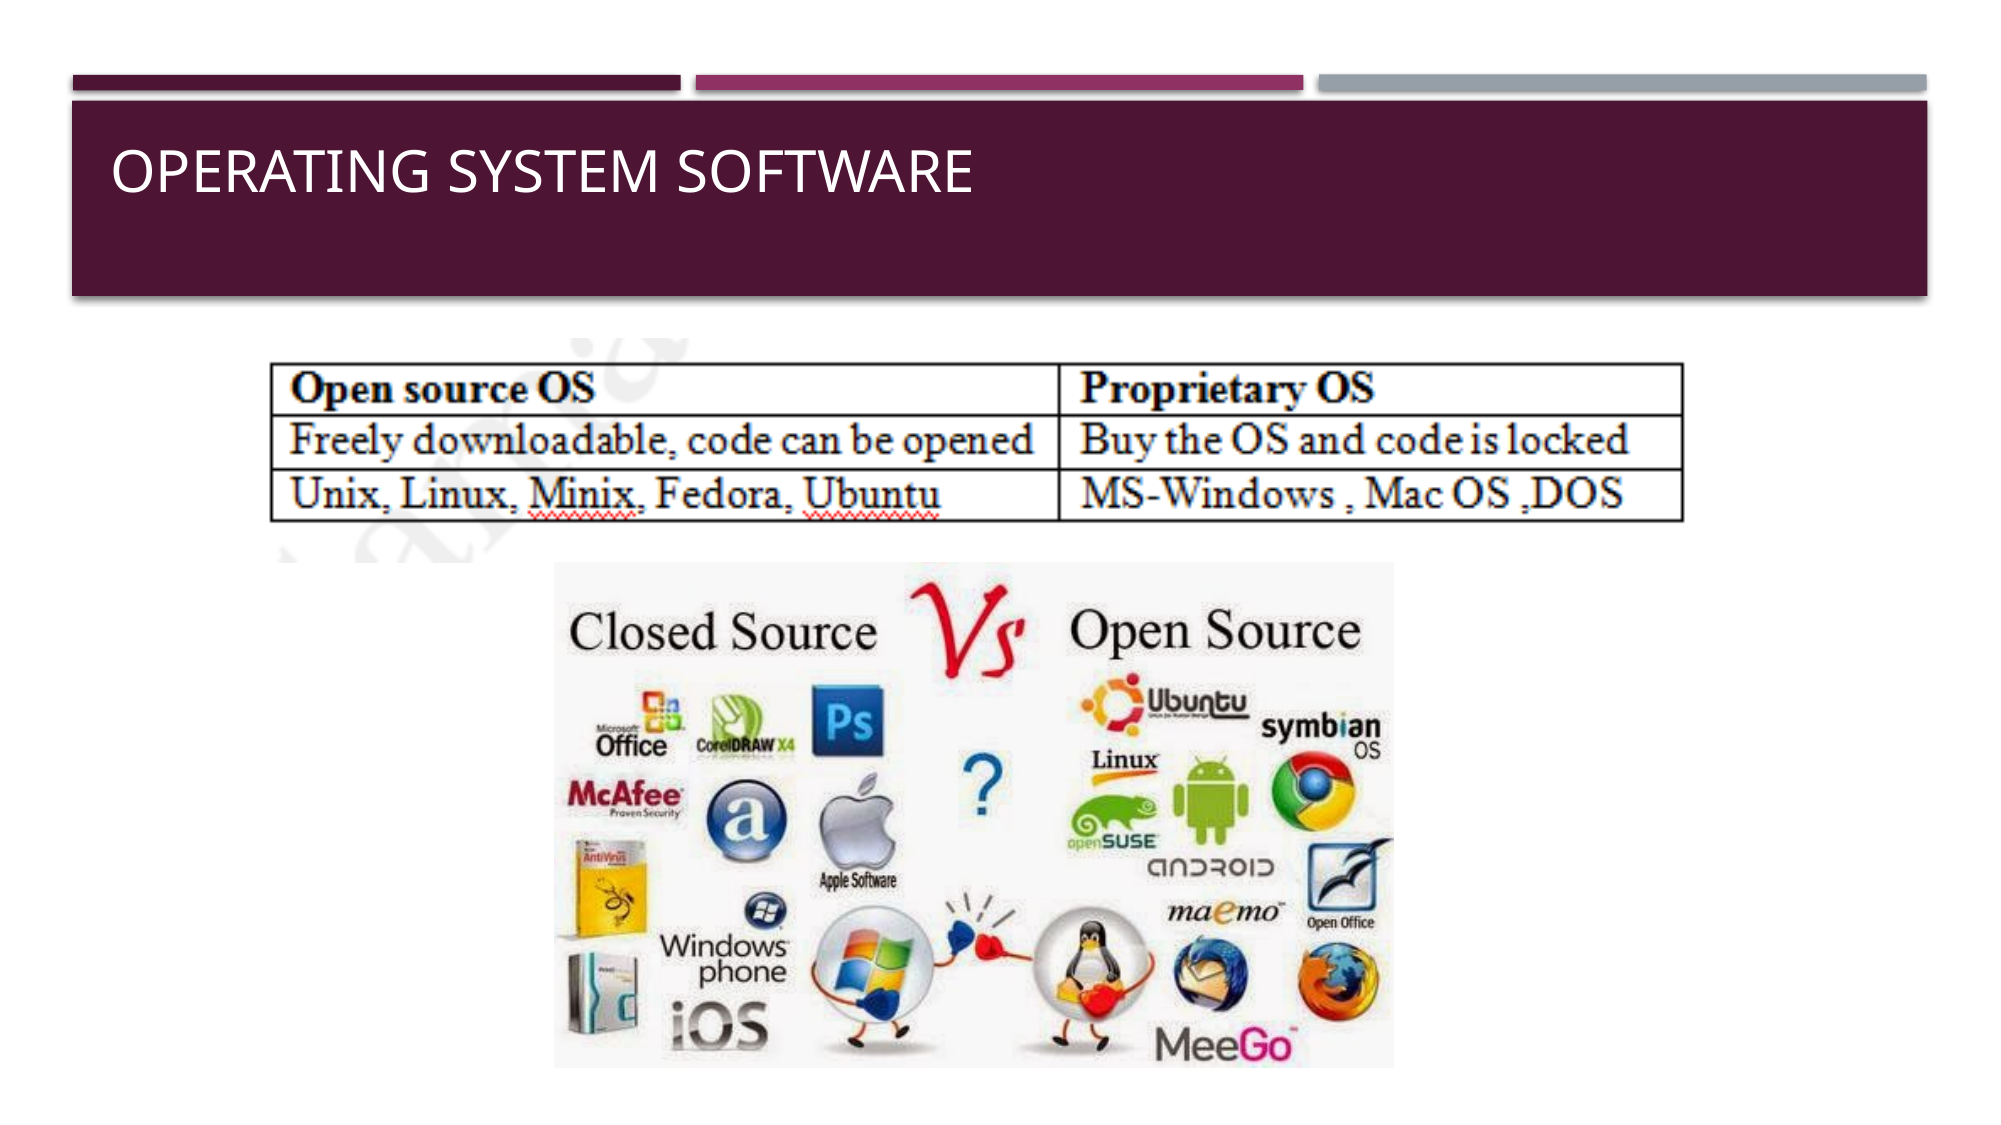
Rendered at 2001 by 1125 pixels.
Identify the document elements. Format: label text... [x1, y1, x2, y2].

picture [220, 338, 1734, 1069]
title Operating System Software [95, 115, 1905, 282]
